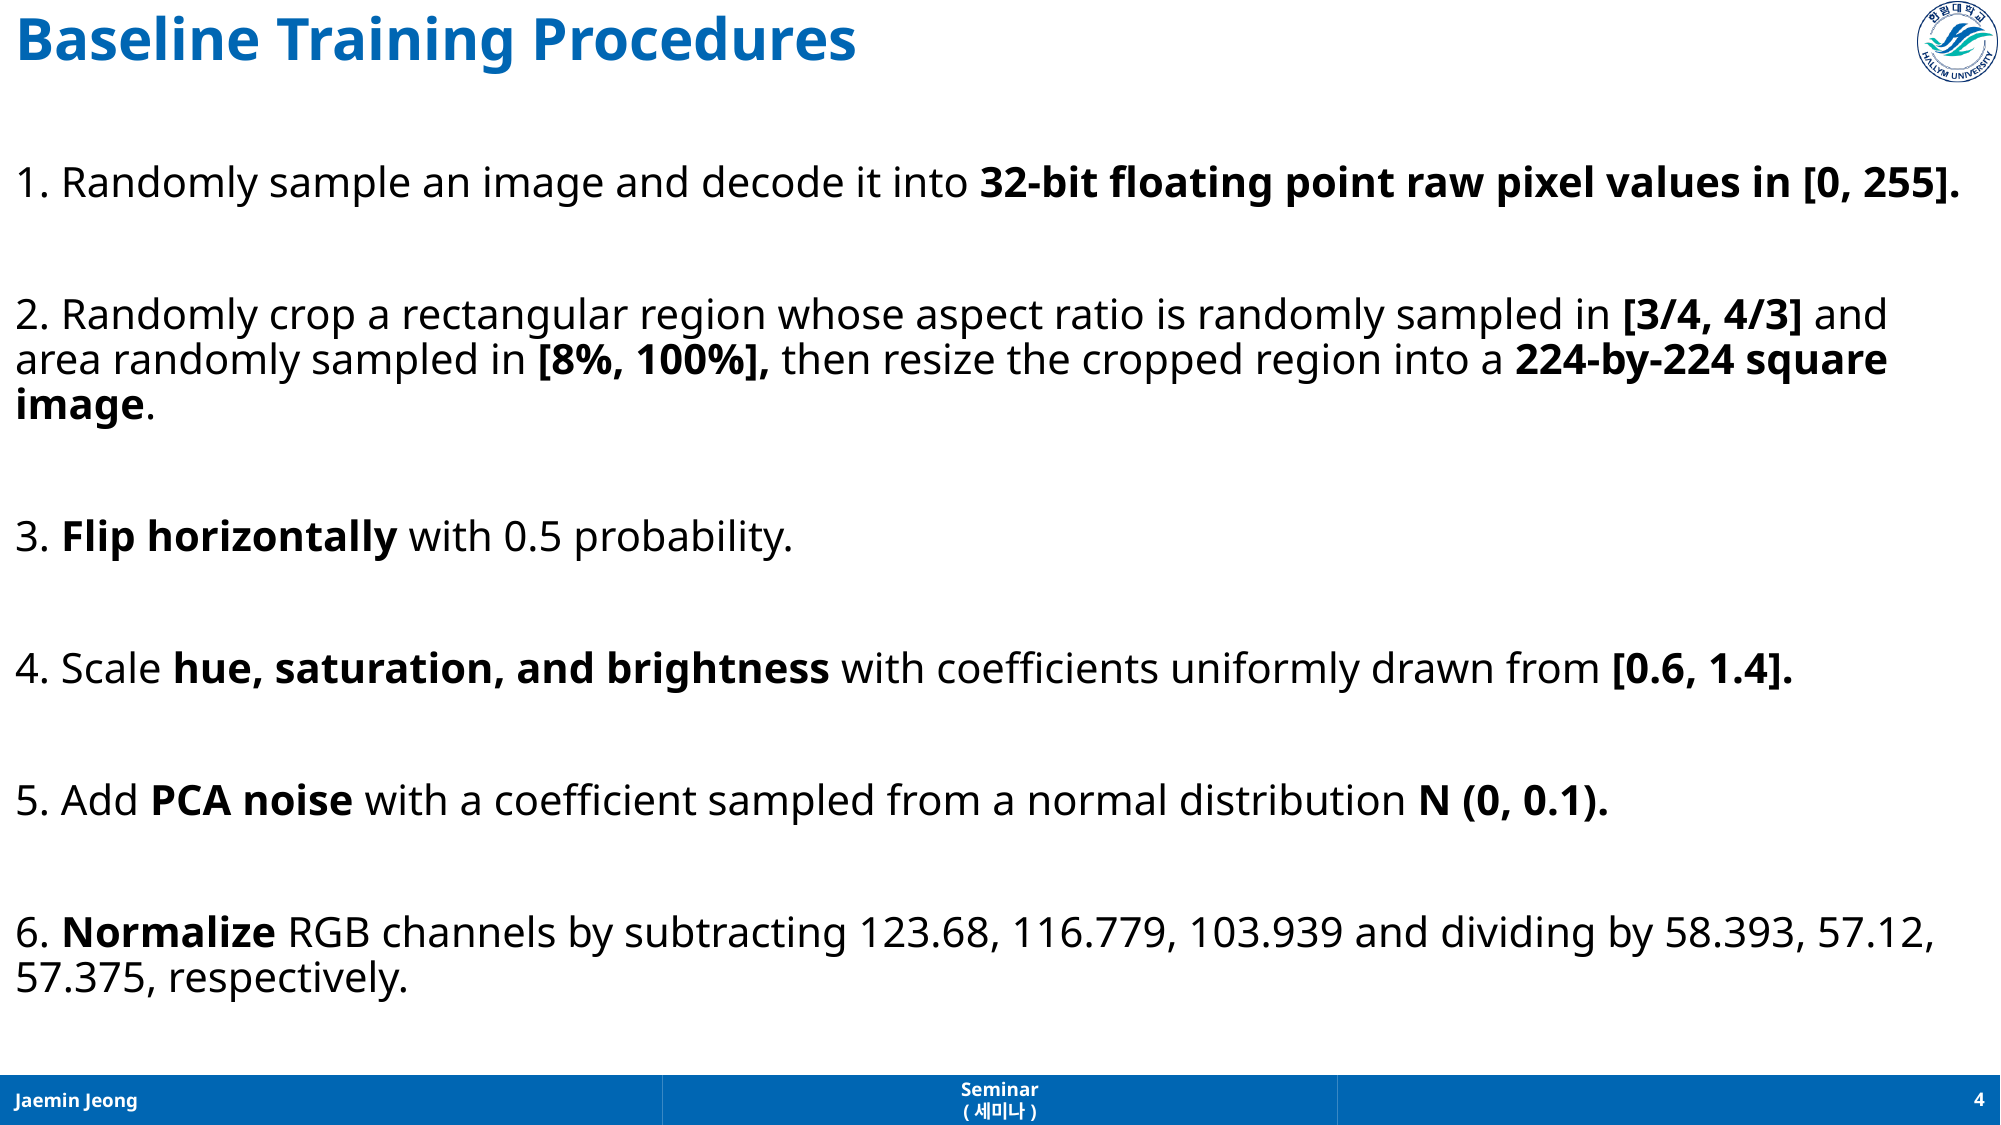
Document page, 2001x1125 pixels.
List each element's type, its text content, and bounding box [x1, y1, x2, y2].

list 1. Randomly sample an image and decode it into 32-bit floating point raw pixel values in [0, 255]. 2. Randomly crop a rectangular region whose aspect ratio is randomly sampled in [3/4, 4/3] and area randomly sampled in [8%, 100%], then resize the cropped region into a 224-by-224 square image. 3. Flip horizontally with 0.5 probability. 4. Scale hue, saturation, and brightness with coefficients uniformly drawn from [0.6, 1.4]. 5. Add PCA noise with a coefficient sampled from a normal distribution N (0, 0.1). 6. Normalize RGB channels by subtracting 123.68, 116.779, 103.939 and dividing by 58.393, 57.12, 57.375, respectively. [0, 83, 2000, 1055]
slide_number 4 [1337, 1075, 2000, 1125]
title Baseline Training Procedures [0, 0, 1914, 83]
picture [1914, 0, 2000, 84]
footer Seminar (세미나) [662, 1075, 1337, 1125]
slide_number Jaemin Jeong [0, 1075, 662, 1125]
